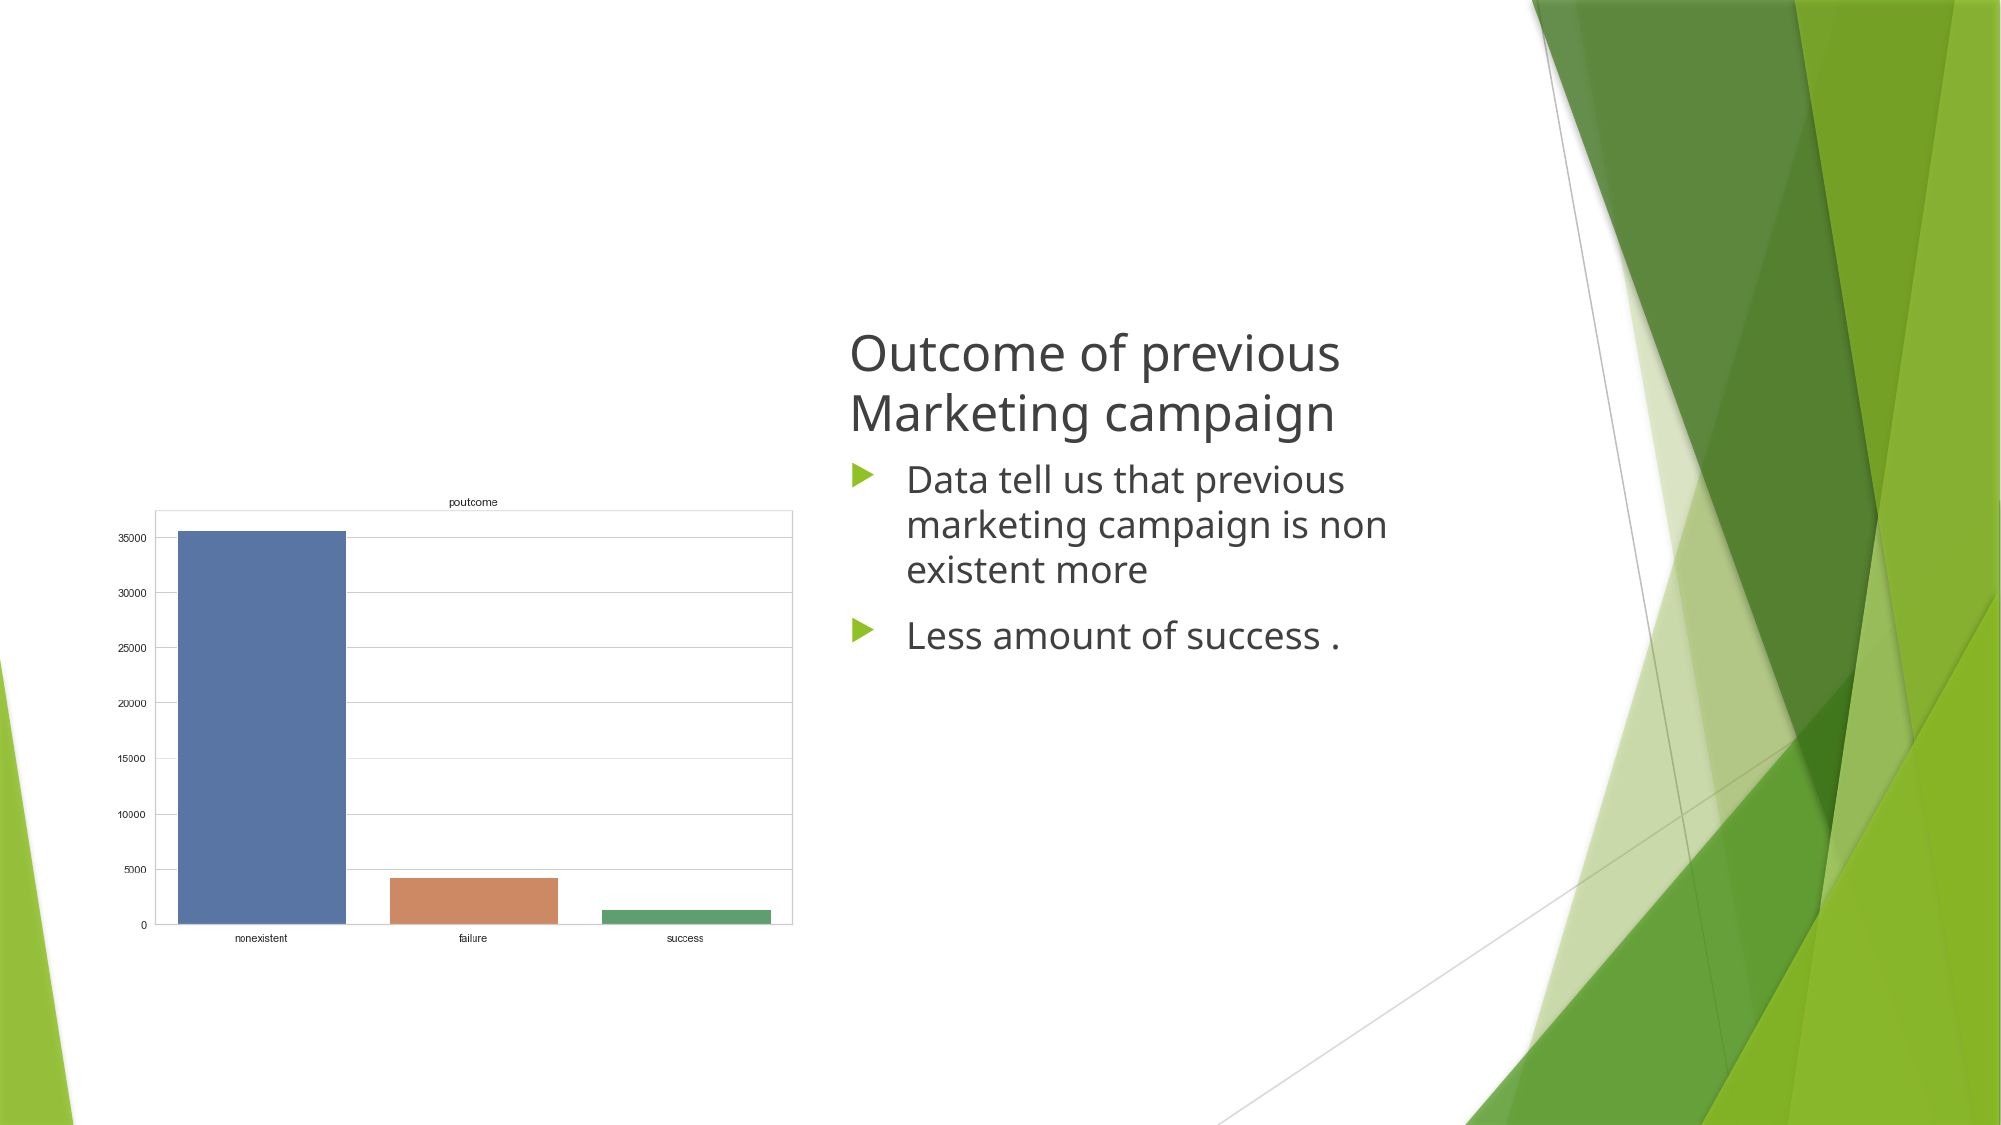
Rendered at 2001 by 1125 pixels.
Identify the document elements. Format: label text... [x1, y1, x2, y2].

list Outcome of previous Marketing campaign [834, 354, 1522, 448]
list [110, 491, 798, 950]
list Data tell us that previous marketing campaign is non existent more Less amount of success . [834, 448, 1522, 991]
